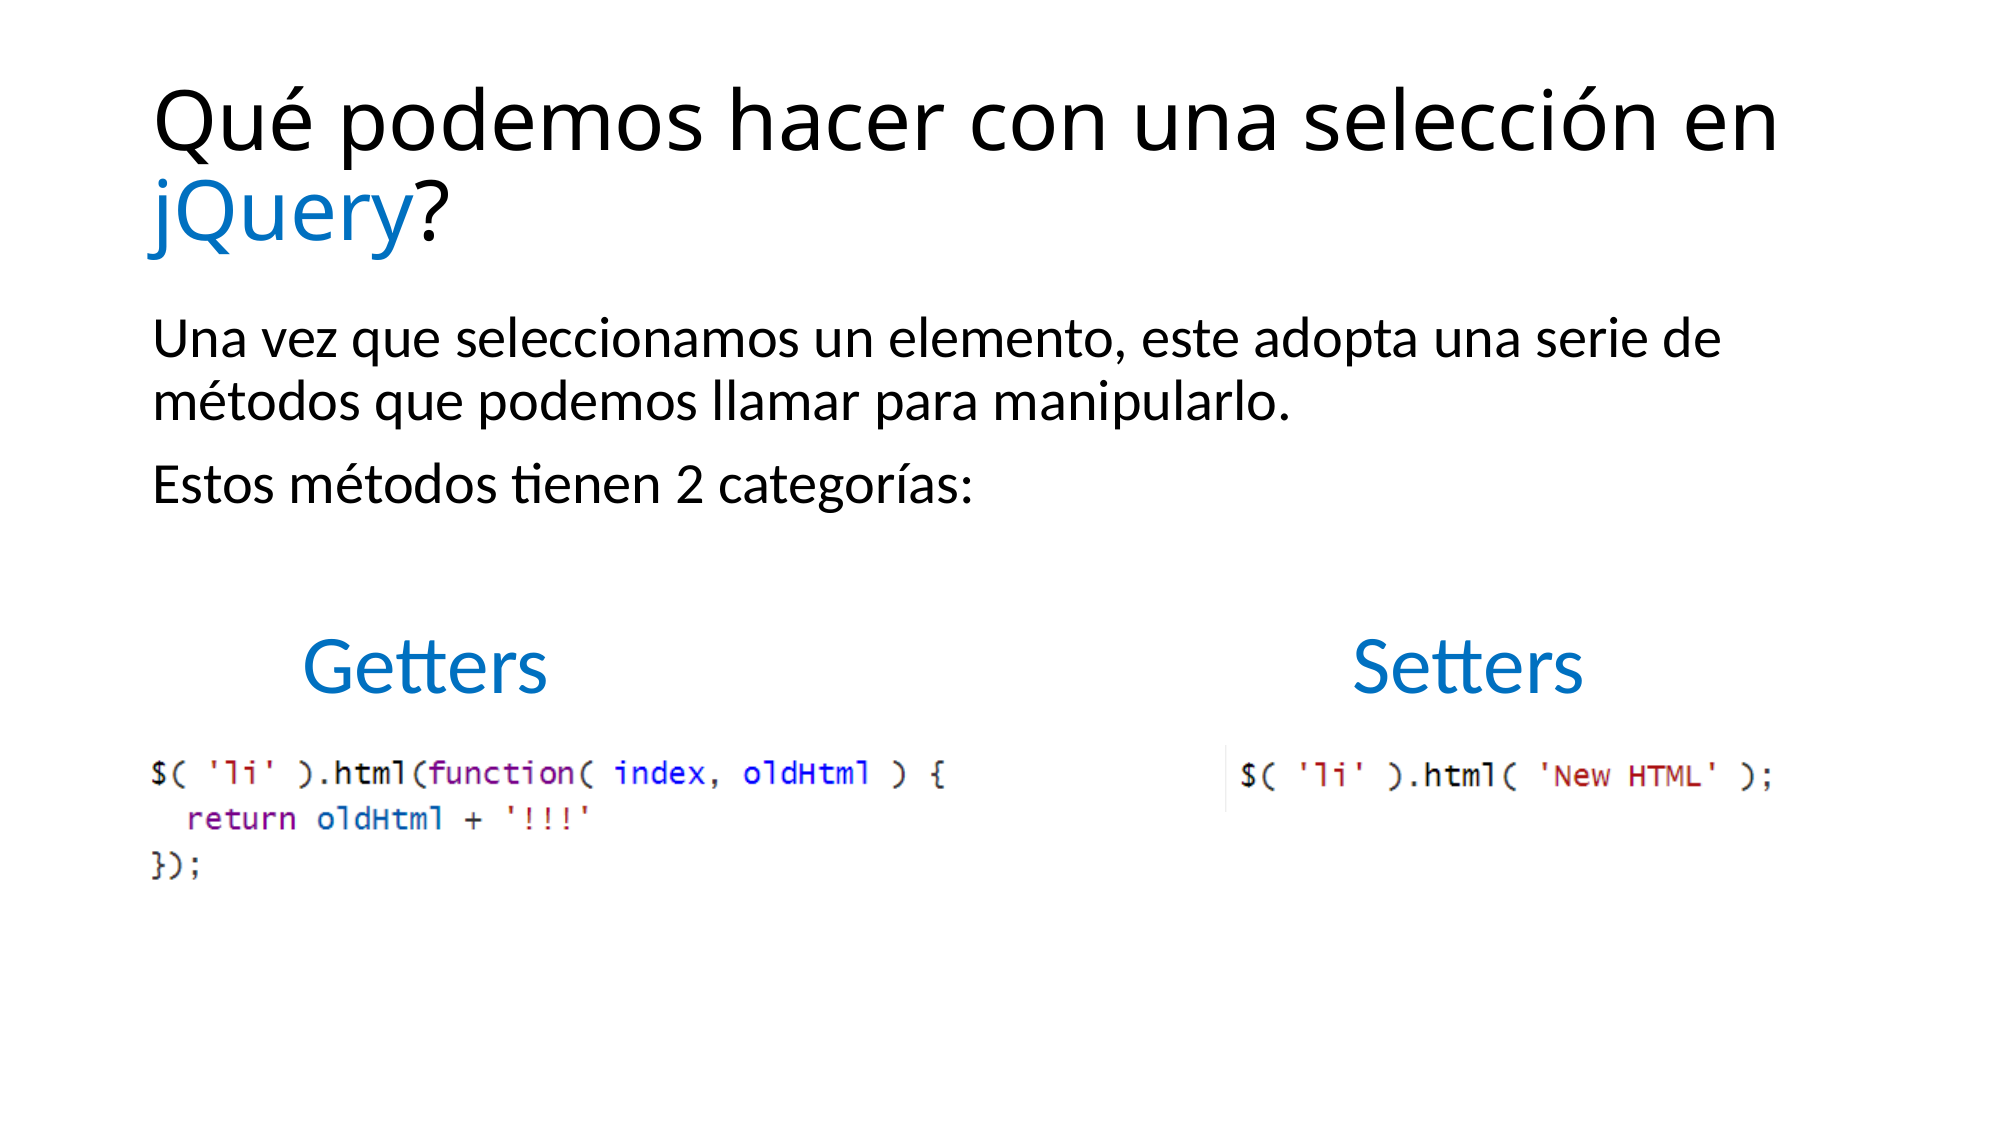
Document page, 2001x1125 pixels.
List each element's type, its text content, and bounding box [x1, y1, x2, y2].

picture [137, 745, 966, 894]
title Qué podemos hacer con una selección en jQuery? [137, 59, 1863, 278]
picture [1225, 745, 1798, 812]
list Una vez que seleccionamos un elemento, este adopta una serie de métodos que podemos llamar para manipularlo. Estos métodos tienen 2 categorías: Getters Setters [137, 299, 1863, 1014]
